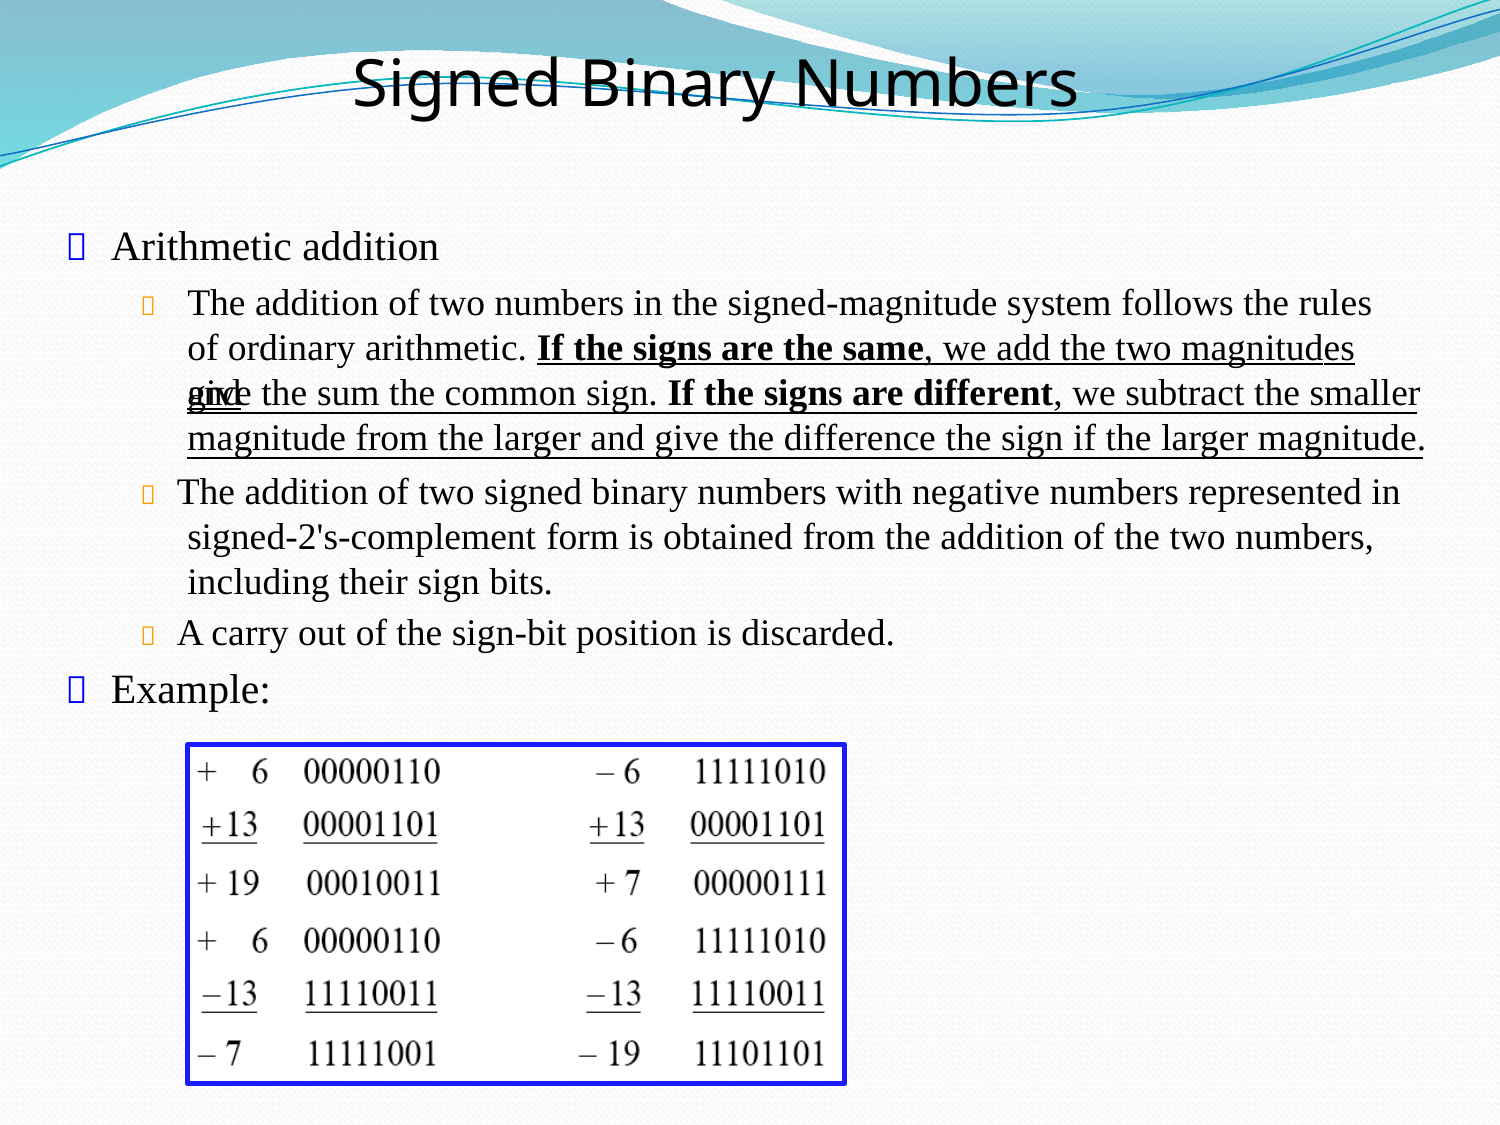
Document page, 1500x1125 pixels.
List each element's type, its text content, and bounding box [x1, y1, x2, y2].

text_box [943, 337, 954, 363]
text_box [669, 337, 680, 363]
text_box [187, 744, 845, 1084]
text_box Signed Binary Numbers [350, 52, 1166, 132]
text_box [1310, 337, 1320, 363]
text_box [1062, 337, 1072, 363]
text_box [187, 435, 1424, 460]
text_box [890, 337, 900, 363]
text_box [581, 337, 591, 363]
text_box [187, 389, 1417, 415]
text_box [731, 337, 741, 363]
text_box magnitude from the larger and give the difference the sign if the larger magnitude. [185, 417, 1431, 460]
text_box give the sum the common sign. If the signs are different, we subtract the smaller [185, 372, 1425, 415]
text_box [1128, 337, 1138, 363]
text_box [521, 337, 532, 363]
text_box [790, 337, 800, 363]
text_box  Arithmetic addition  The addition of two numbers in the signed-magnitude system follows the rules of ordinary arithmetic. If the signs are the same, we add the two magnitudes and [63, 224, 1415, 370]
text_box  The addition of two signed binary numbers with negative numbers represented in signed-2's-complement form is obtained from the addition of the two numbers, including their sign bits.  A carry out of the sign-bit position is discarded.  Example: [63, 471, 1415, 718]
text_box [1007, 337, 1017, 363]
